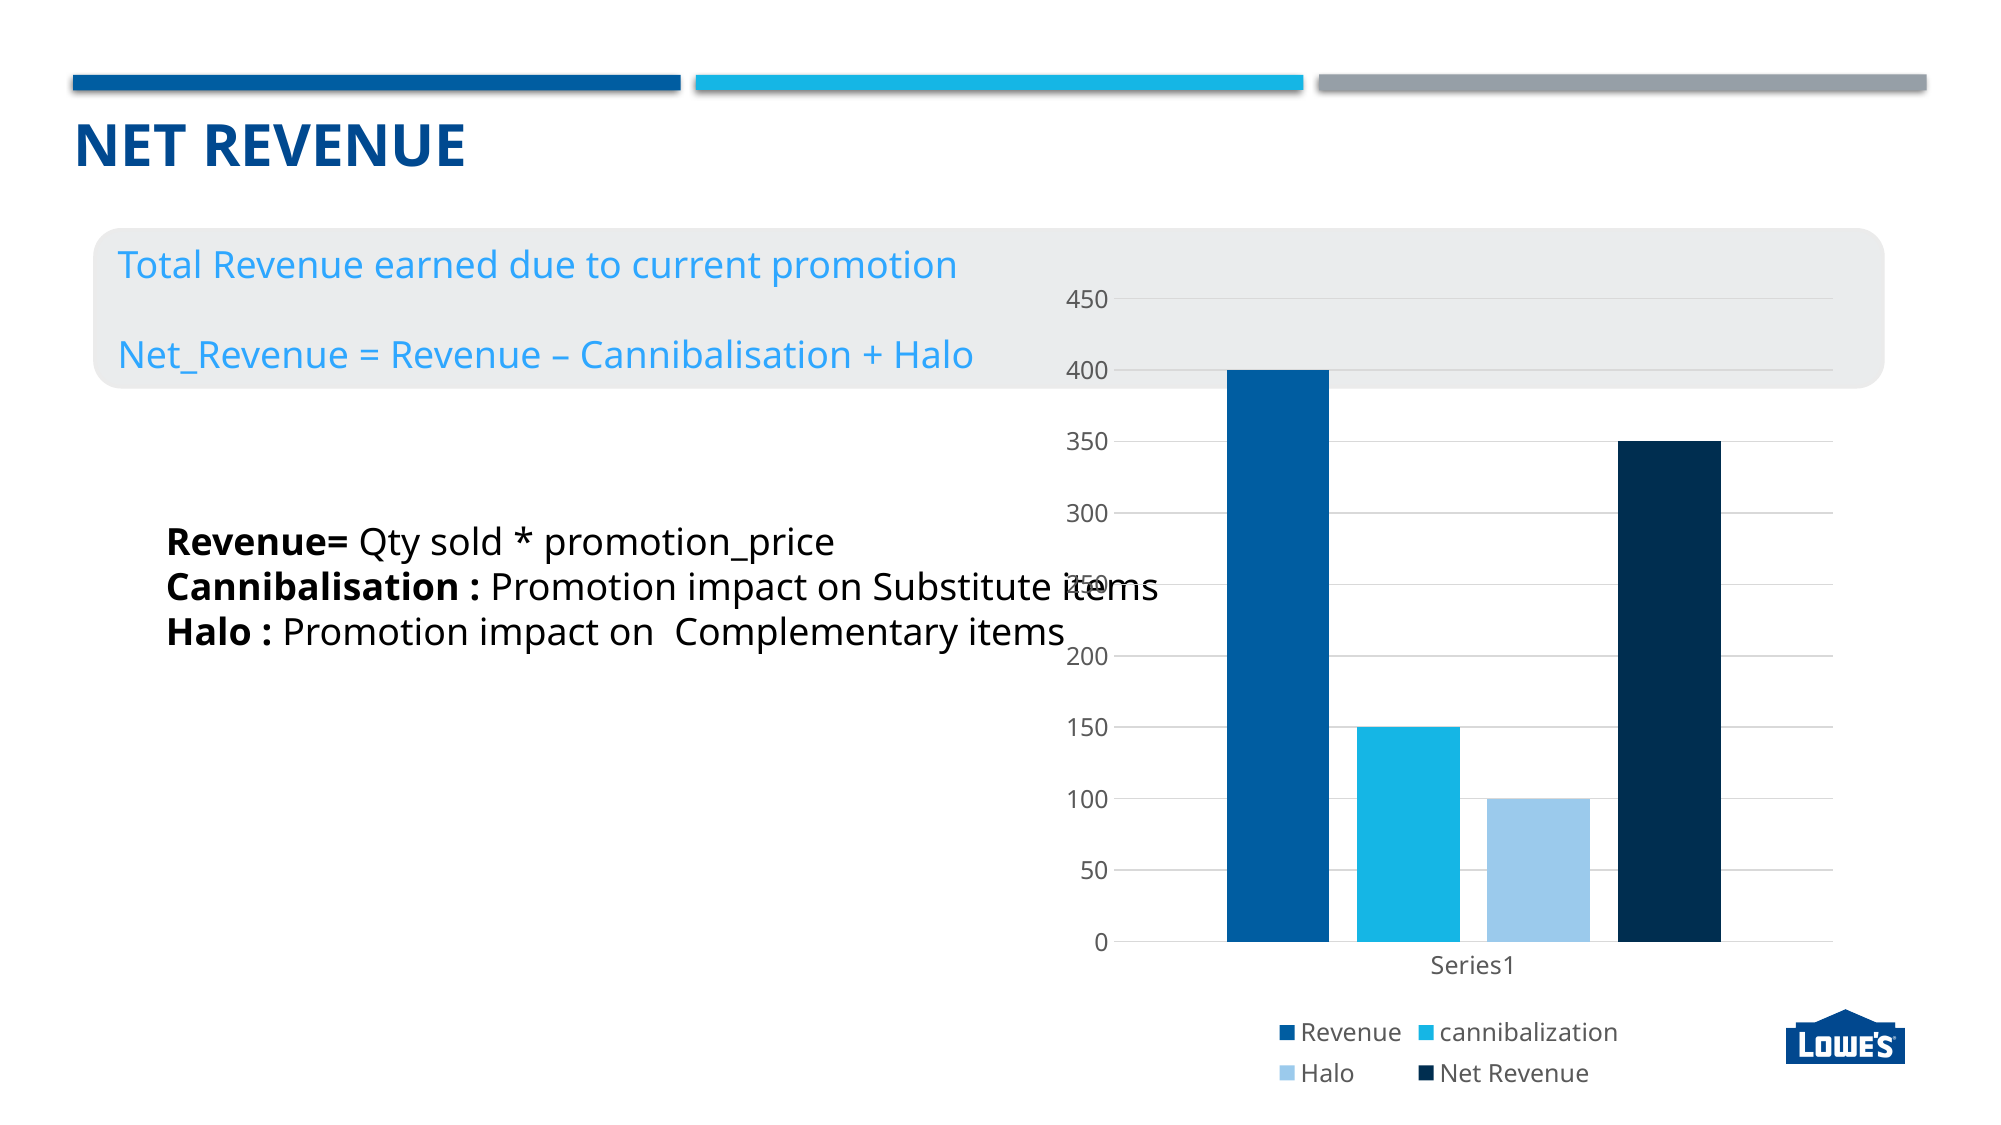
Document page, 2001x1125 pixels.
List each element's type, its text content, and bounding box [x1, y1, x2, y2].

text_box Total Revenue earned due to current promotion Net_Revenue = Revenue – Cannibalisation + Halo [93, 228, 1885, 389]
text_box Revenue= Qty sold * promotion_price Cannibalisation : Promotion impact on Substitute items Halo : Promotion impact on Complementary items [151, 465, 1043, 856]
title NET Revenue [58, 95, 1869, 187]
picture [1850, 1009, 1905, 1064]
chart [1049, 264, 1850, 1097]
